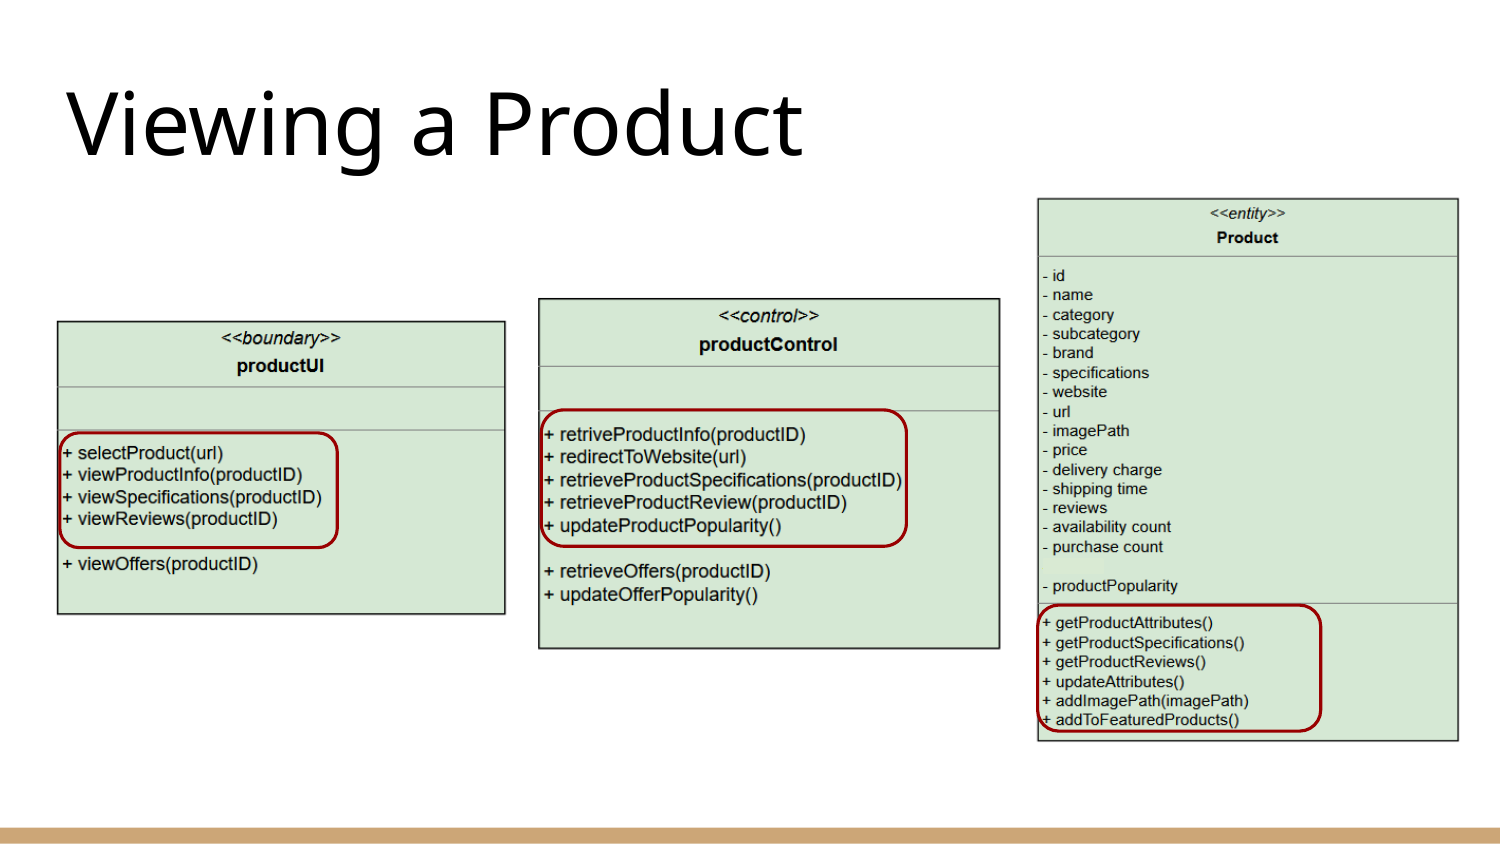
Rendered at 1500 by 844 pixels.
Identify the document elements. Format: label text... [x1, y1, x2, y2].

title Viewing a Product [51, 51, 1449, 189]
picture [27, 182, 1476, 761]
